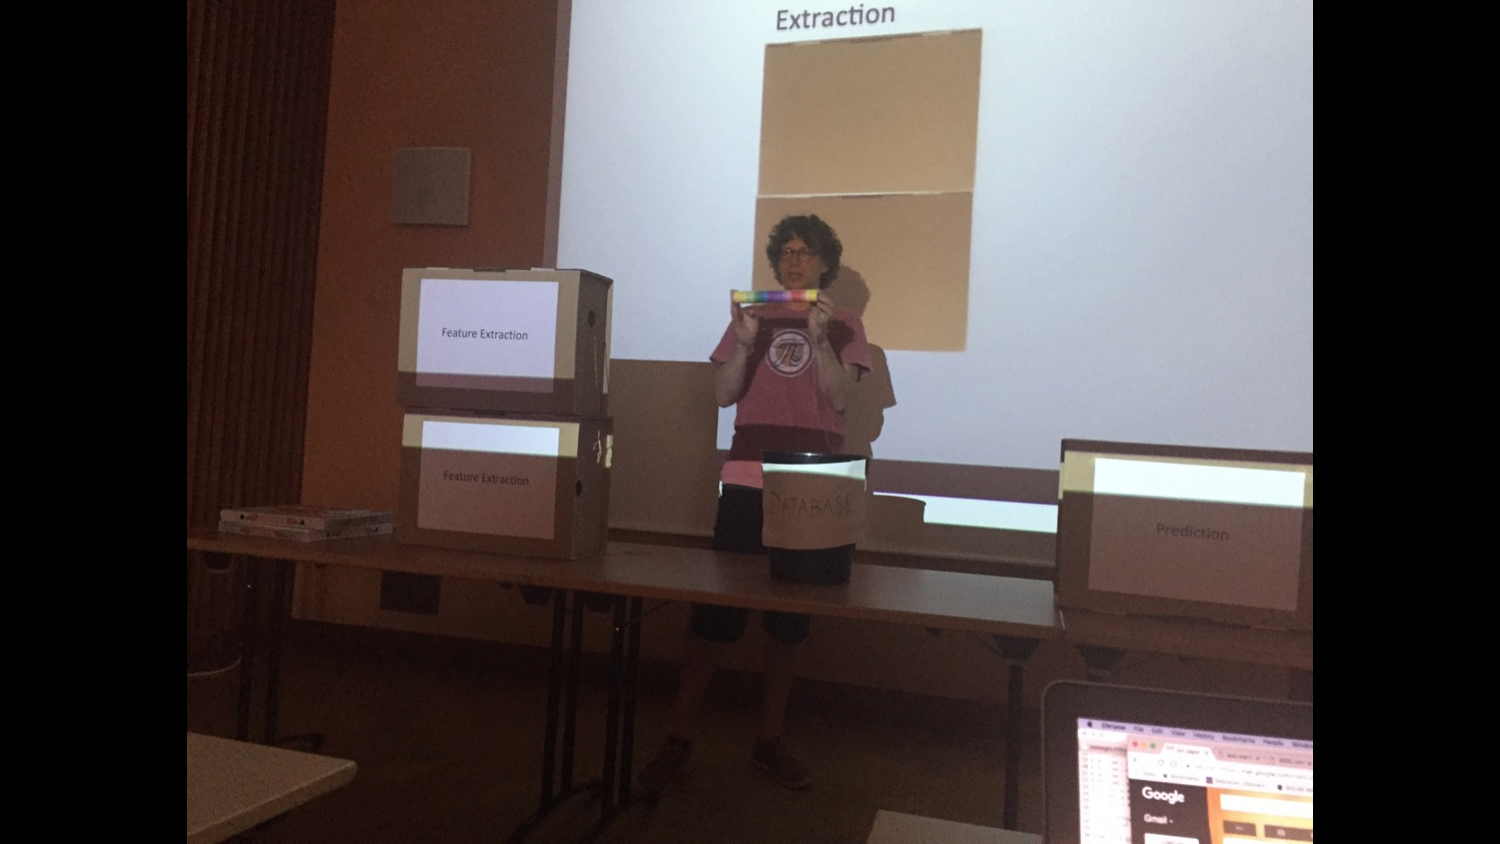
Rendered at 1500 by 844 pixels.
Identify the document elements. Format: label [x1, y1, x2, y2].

picture [187, 0, 1313, 844]
